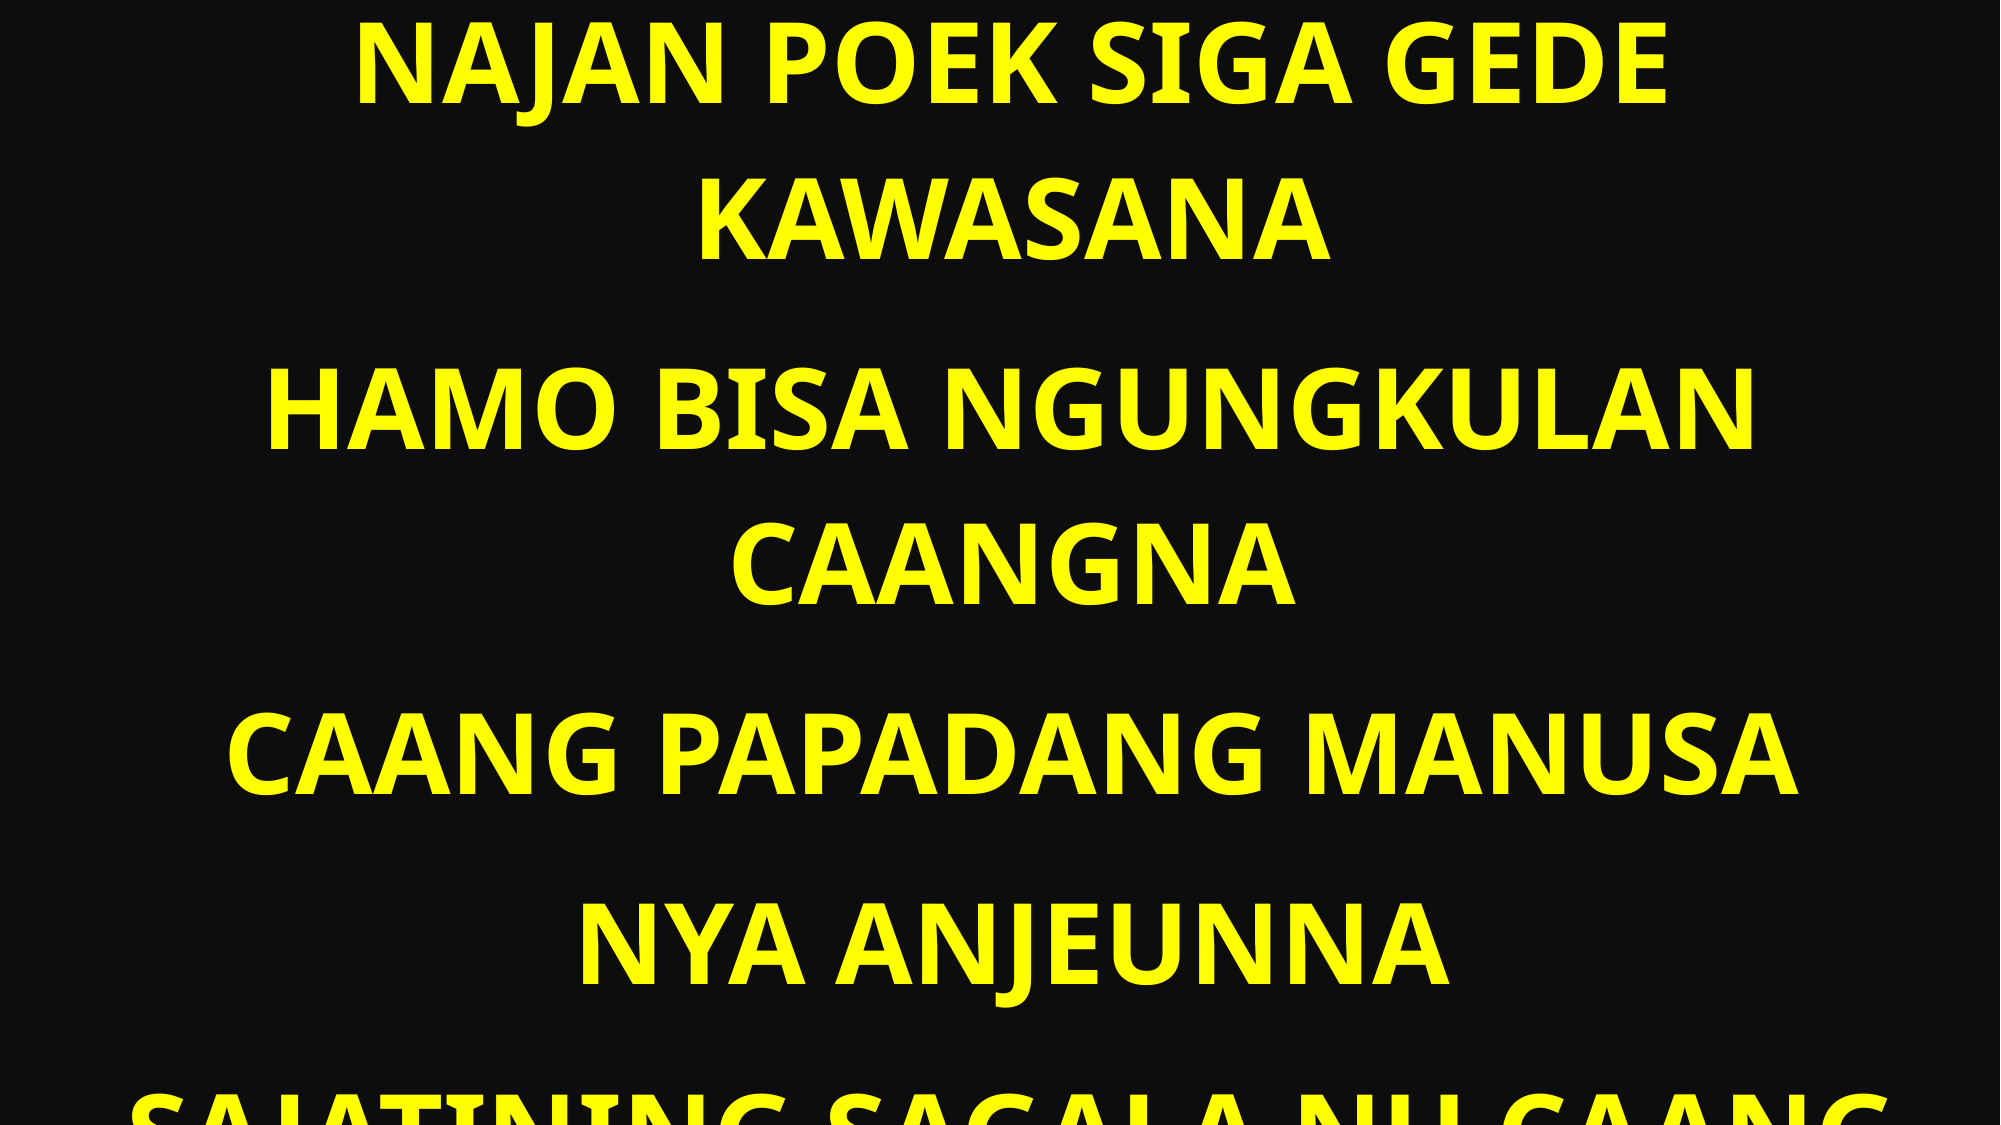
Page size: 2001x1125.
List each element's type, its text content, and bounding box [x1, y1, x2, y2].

list Najan poek siga gede kawasana Hamo bisa ngungkulan caangNa Caang papadang manusa Nya AnjeunNa Sajatining sagala nu caang [23, 77, 2000, 1092]
